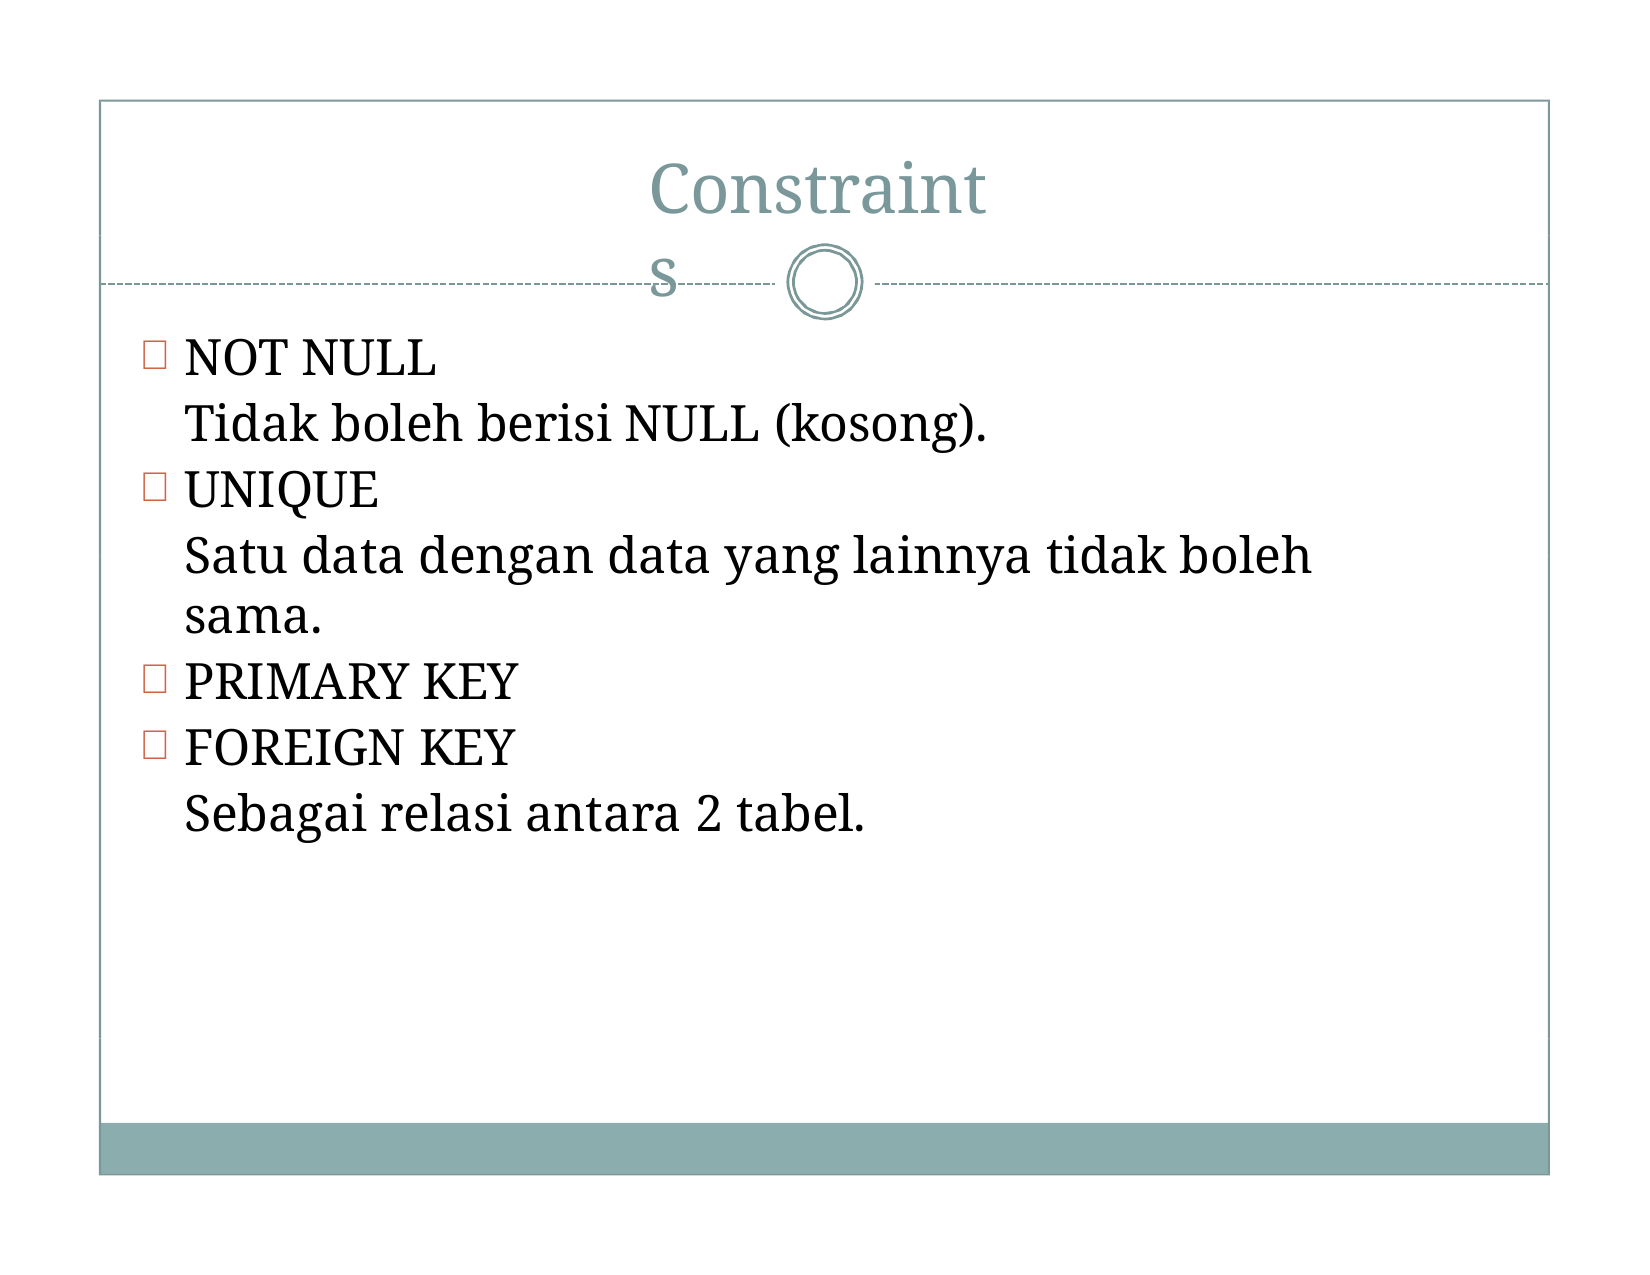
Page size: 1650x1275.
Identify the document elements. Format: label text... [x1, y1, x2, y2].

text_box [98, 877, 1551, 1176]
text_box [74, 235, 1576, 879]
title Constraints [646, 142, 1003, 233]
